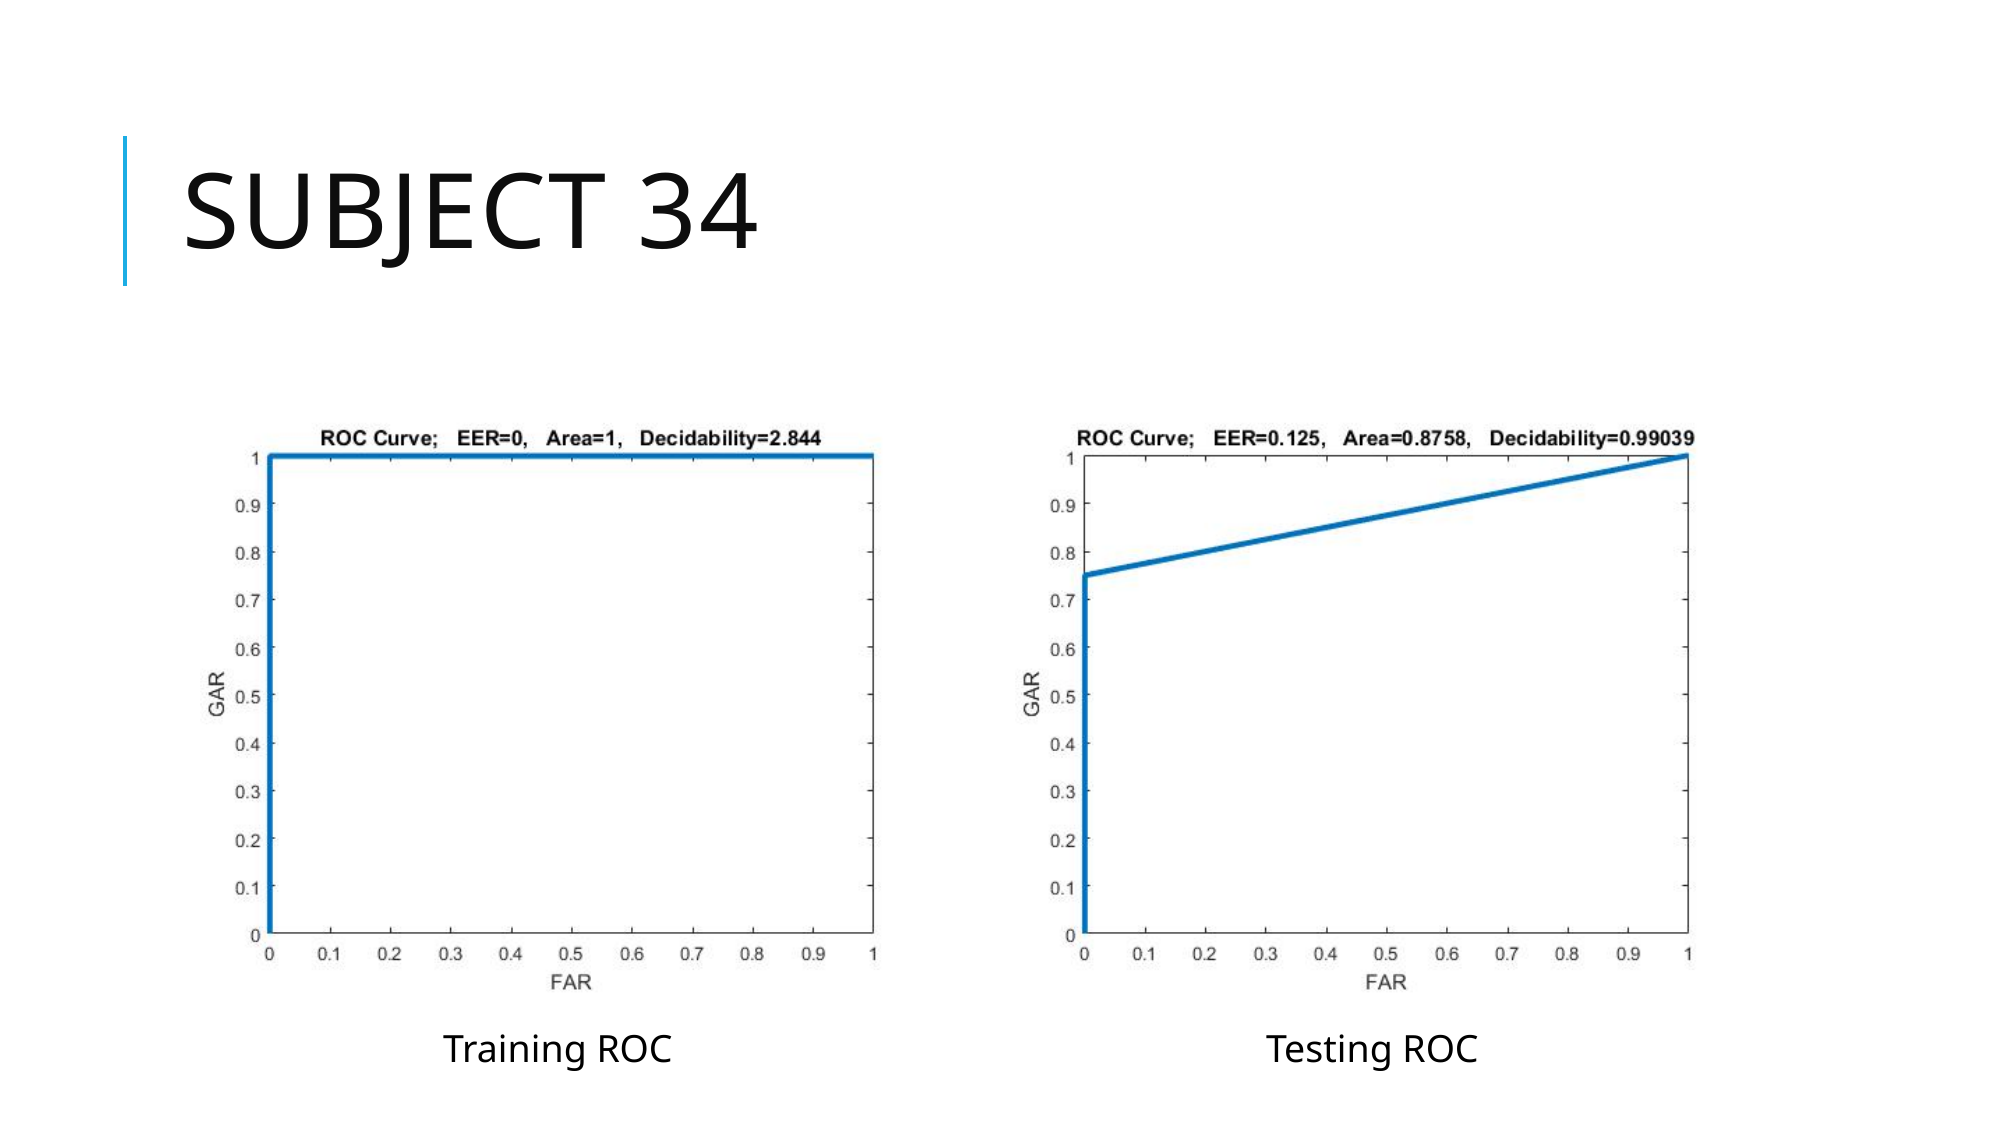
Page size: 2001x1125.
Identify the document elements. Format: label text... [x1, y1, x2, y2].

text_box Testing ROC [1225, 1026, 1520, 1069]
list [982, 412, 1763, 998]
title Subject 34 [168, 96, 1763, 342]
text_box Training ROC [410, 1026, 706, 1069]
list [167, 412, 949, 998]
